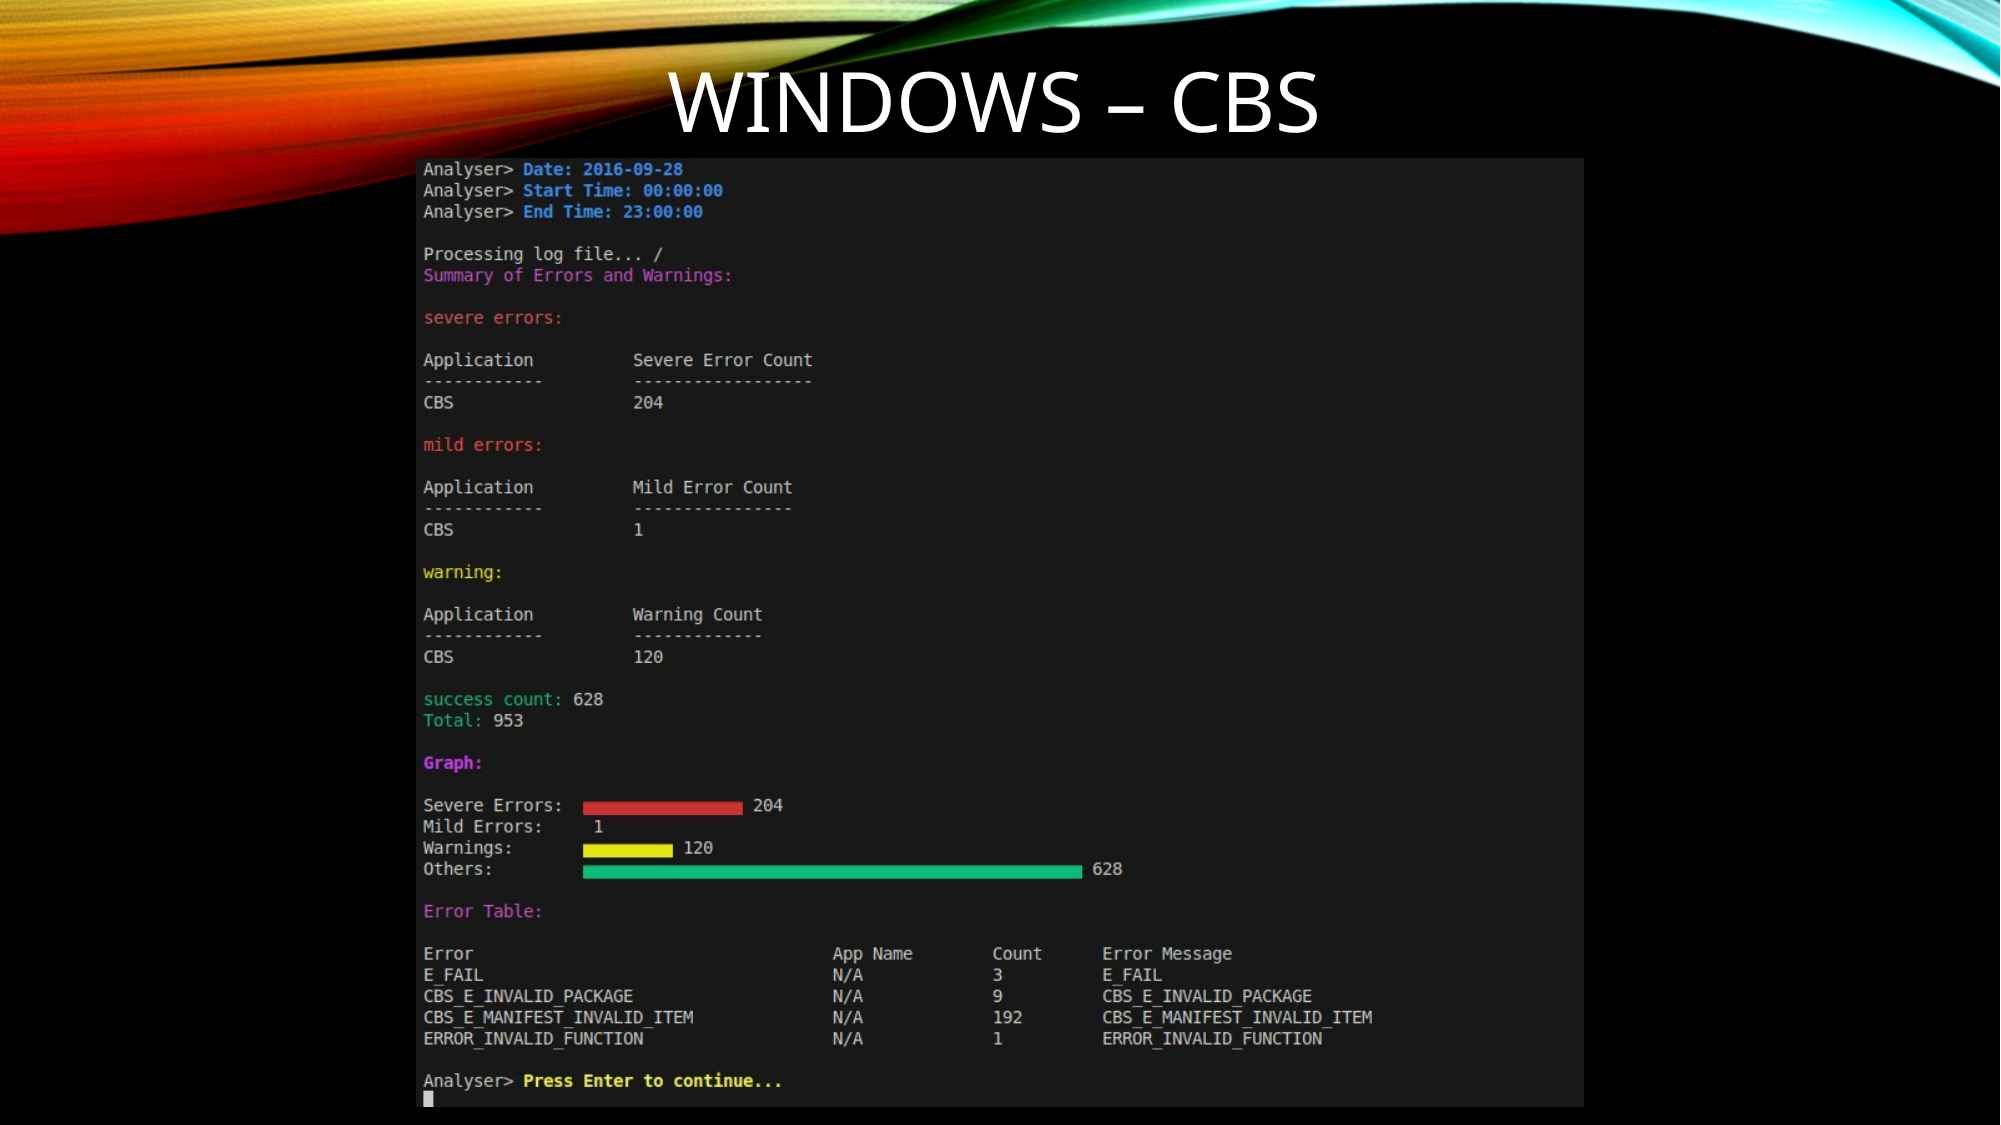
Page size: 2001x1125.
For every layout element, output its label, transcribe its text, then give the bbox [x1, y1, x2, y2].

title Windows – cbs [0, 0, 1359, 213]
picture [0, 0, 2000, 1108]
